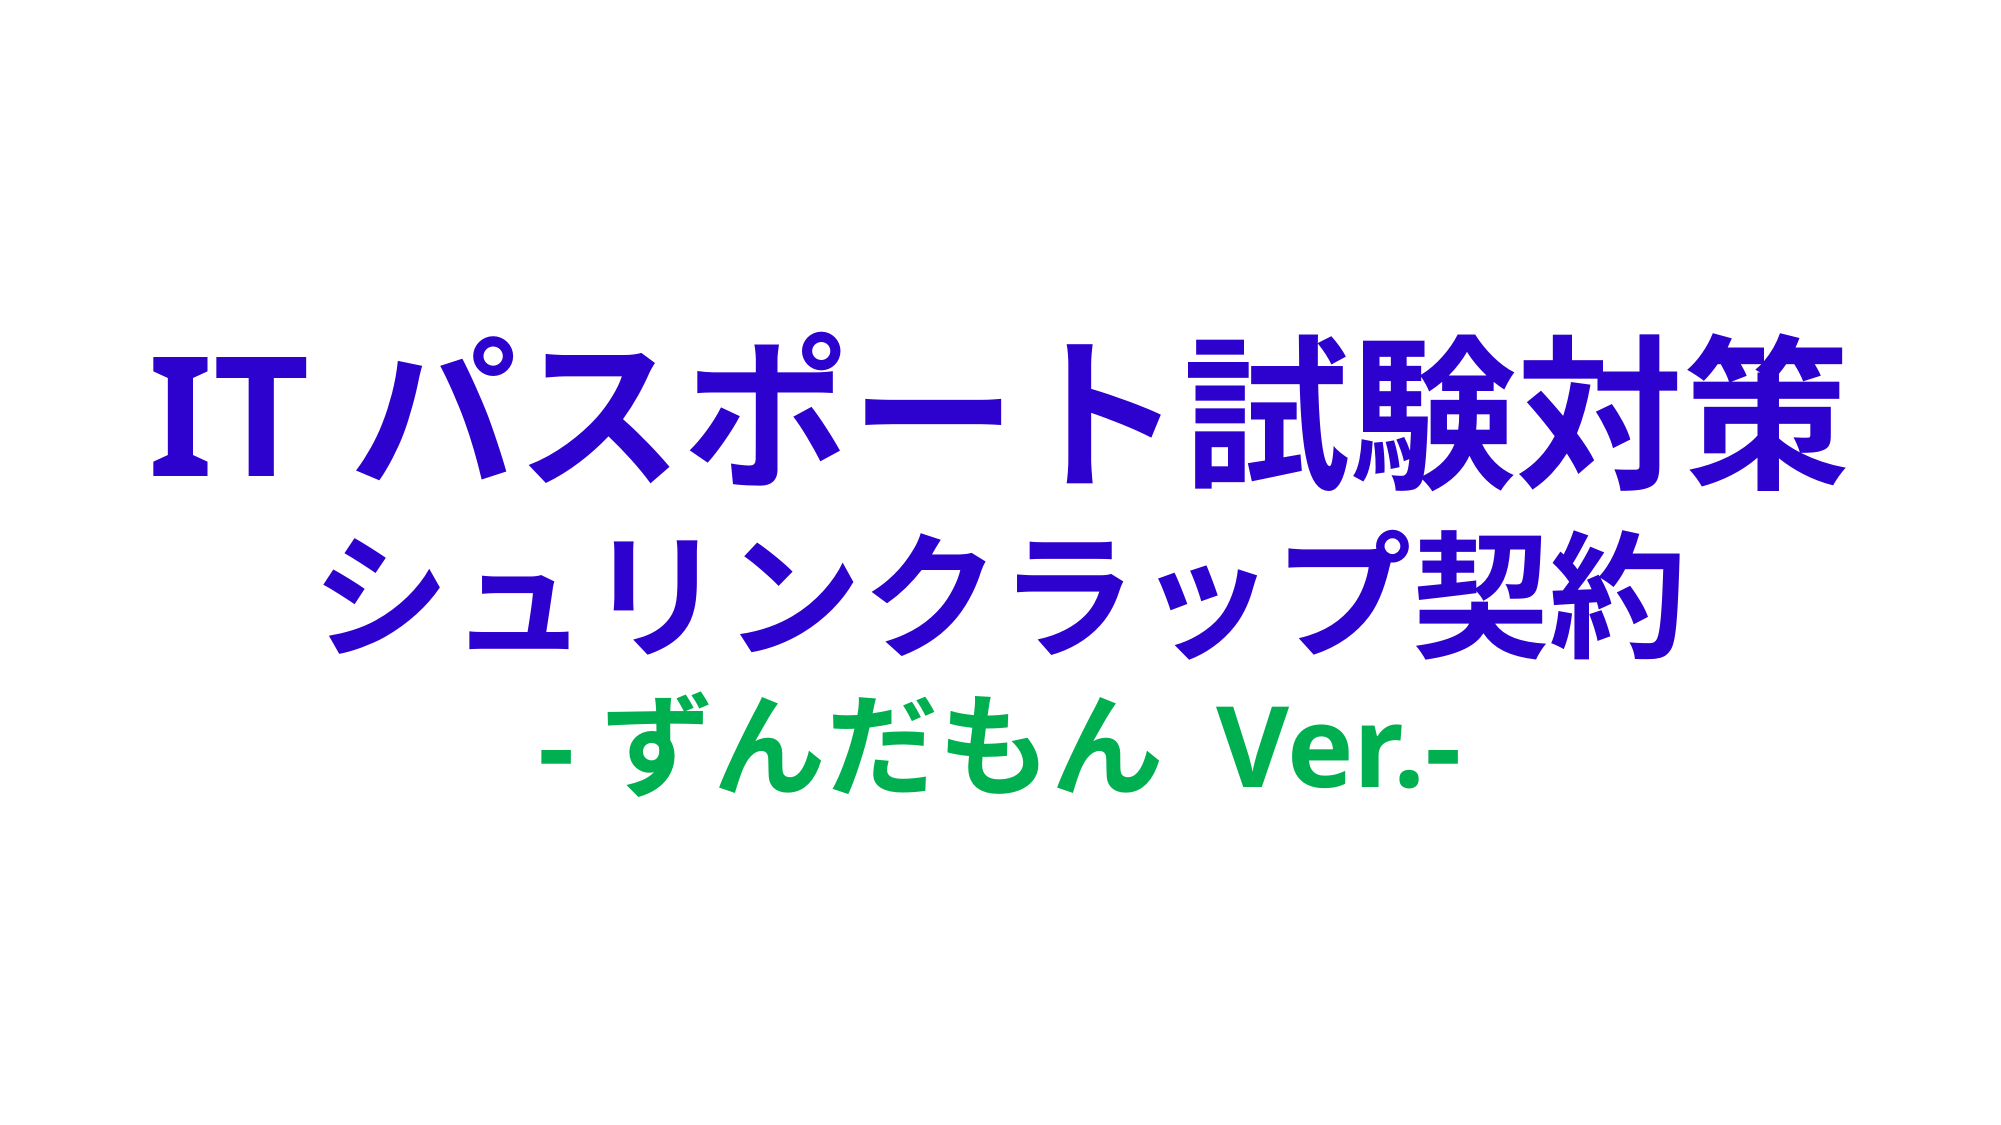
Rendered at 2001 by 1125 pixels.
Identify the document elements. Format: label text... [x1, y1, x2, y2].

text_box ITパスポート試験対策 シュリンクラップ契約 -ずんだもん Ver.- [0, 302, 2000, 818]
